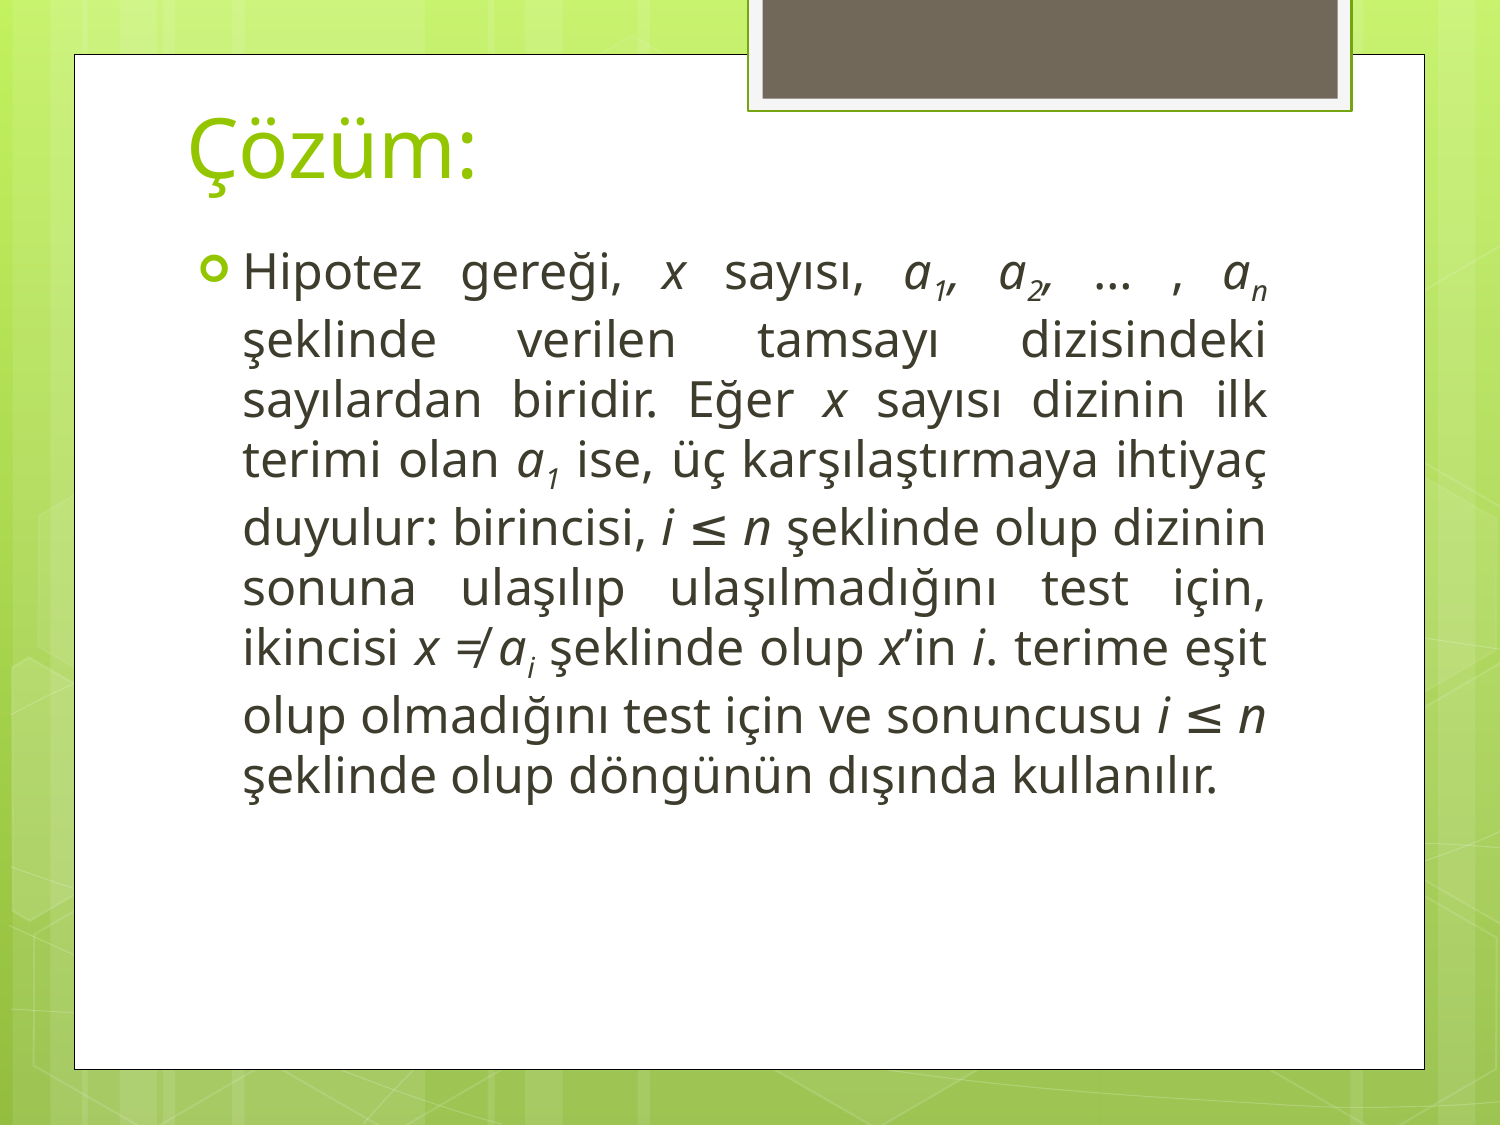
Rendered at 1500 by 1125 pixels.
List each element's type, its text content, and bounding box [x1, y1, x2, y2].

list Hipotez gereği, x sayısı, a1, a2, … , an şeklinde verilen tamsayı dizisindeki sayılardan biridir. Eğer x sayısı dizinin ilk terimi olan a1 ise, üç karşılaştırmaya ihtiyaç duyulur: birincisi, i ≤ n şeklinde olup dizinin sonuna ulaşılıp ulaşılmadığını test için, ikincisi x ≠ ai şeklinde olup x’in i. terime eşit olup olmadığını test için ve sonuncusu i ≤ n şeklinde olup döngünün dışında kullanılır. [171, 231, 1283, 957]
title Çözüm: [171, 78, 526, 203]
